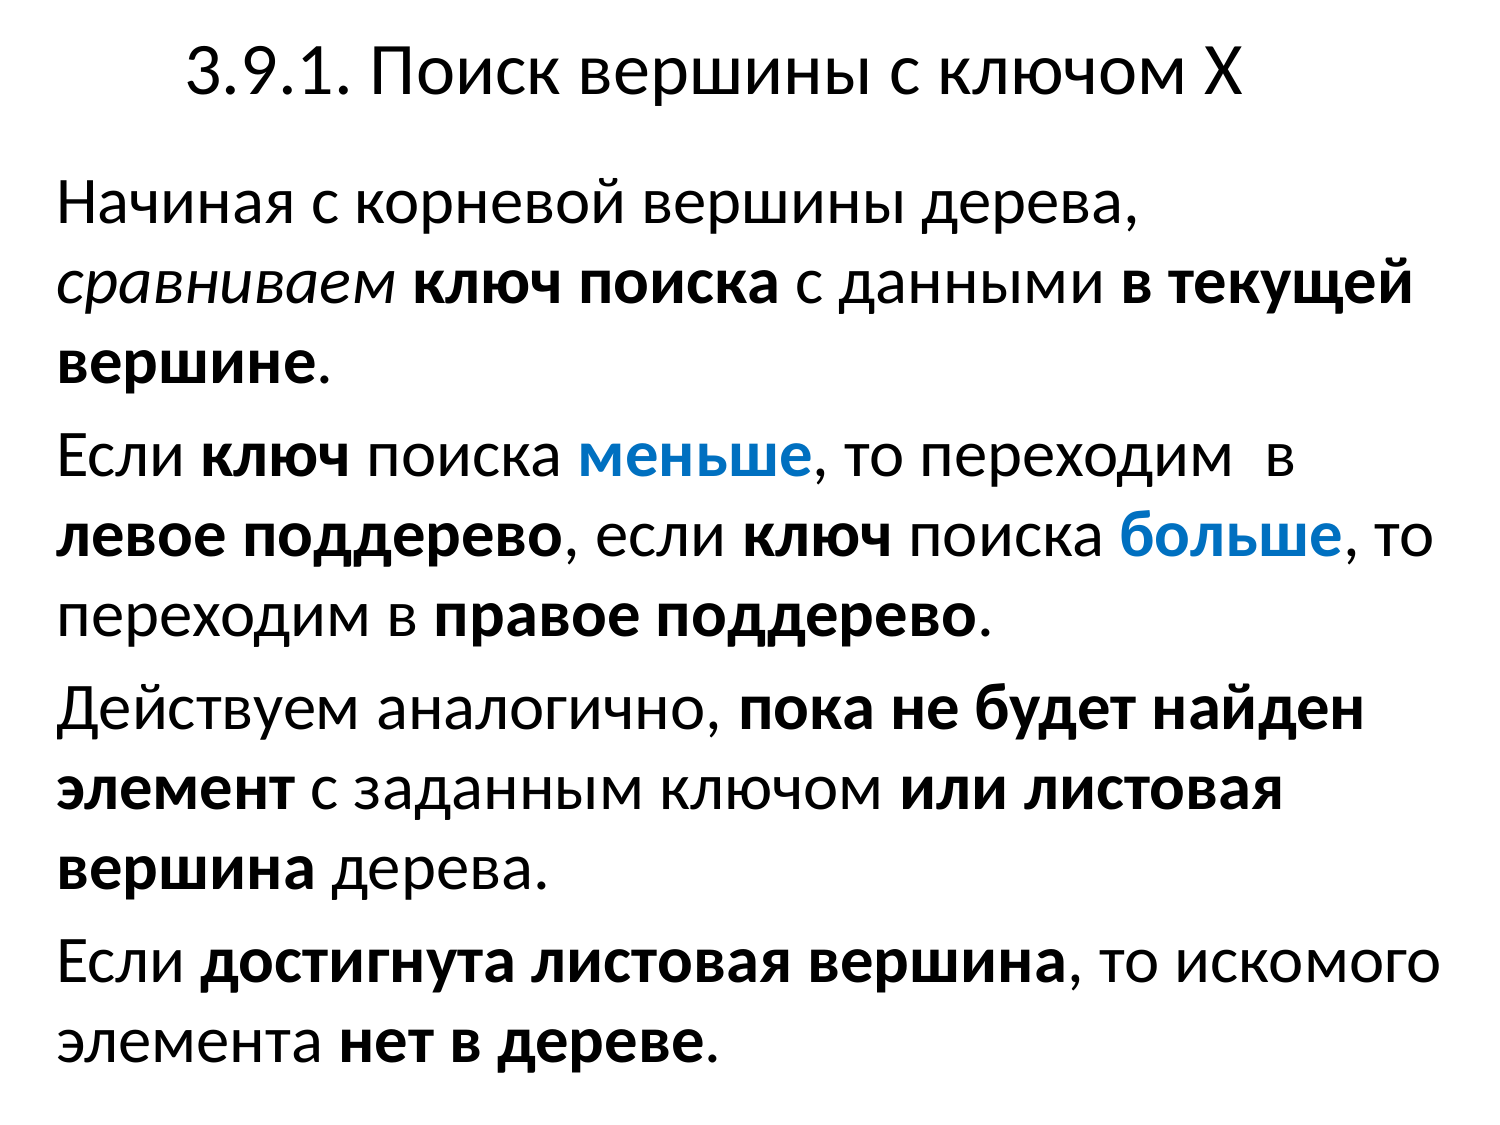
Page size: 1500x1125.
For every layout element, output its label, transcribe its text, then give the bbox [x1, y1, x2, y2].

list Начиная с корневой вершины дерева, сравниваем ключ поиска с данными в текущей вершине. Если ключ поиска меньше, то переходим в левое поддерево, если ключ поиска больше, то переходим в правое поддерево. Действуем аналогично, пока не будет найден элемент с заданным ключом или листовая вершина дерева. Если достигнута листовая вершина, то искомого элемента нет в дереве. [41, 149, 1471, 1083]
title 3.9.1. Поиск вершины с ключом Х [76, 0, 1352, 146]
